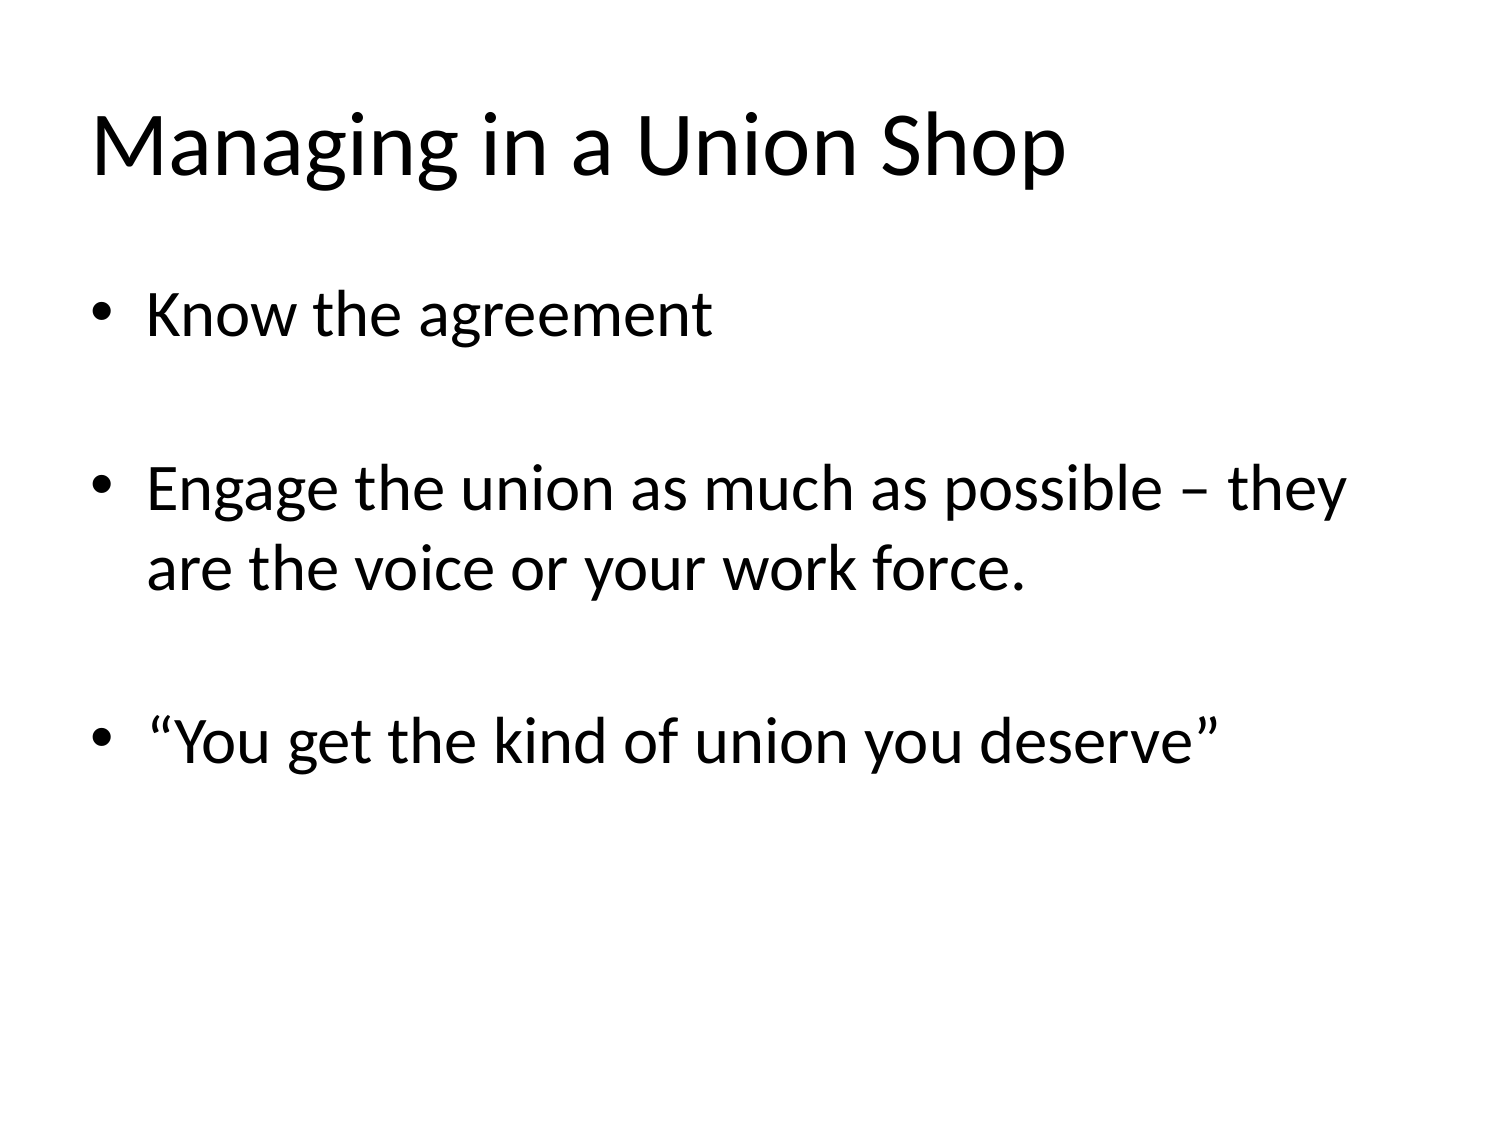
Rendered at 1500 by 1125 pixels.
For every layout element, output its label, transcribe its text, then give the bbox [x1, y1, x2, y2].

title Managing in a Union Shop [75, 45, 1425, 233]
list Know the agreement Engage the union as much as possible – they are the voice or your work force. “You get the kind of union you deserve” [75, 262, 1425, 1005]
